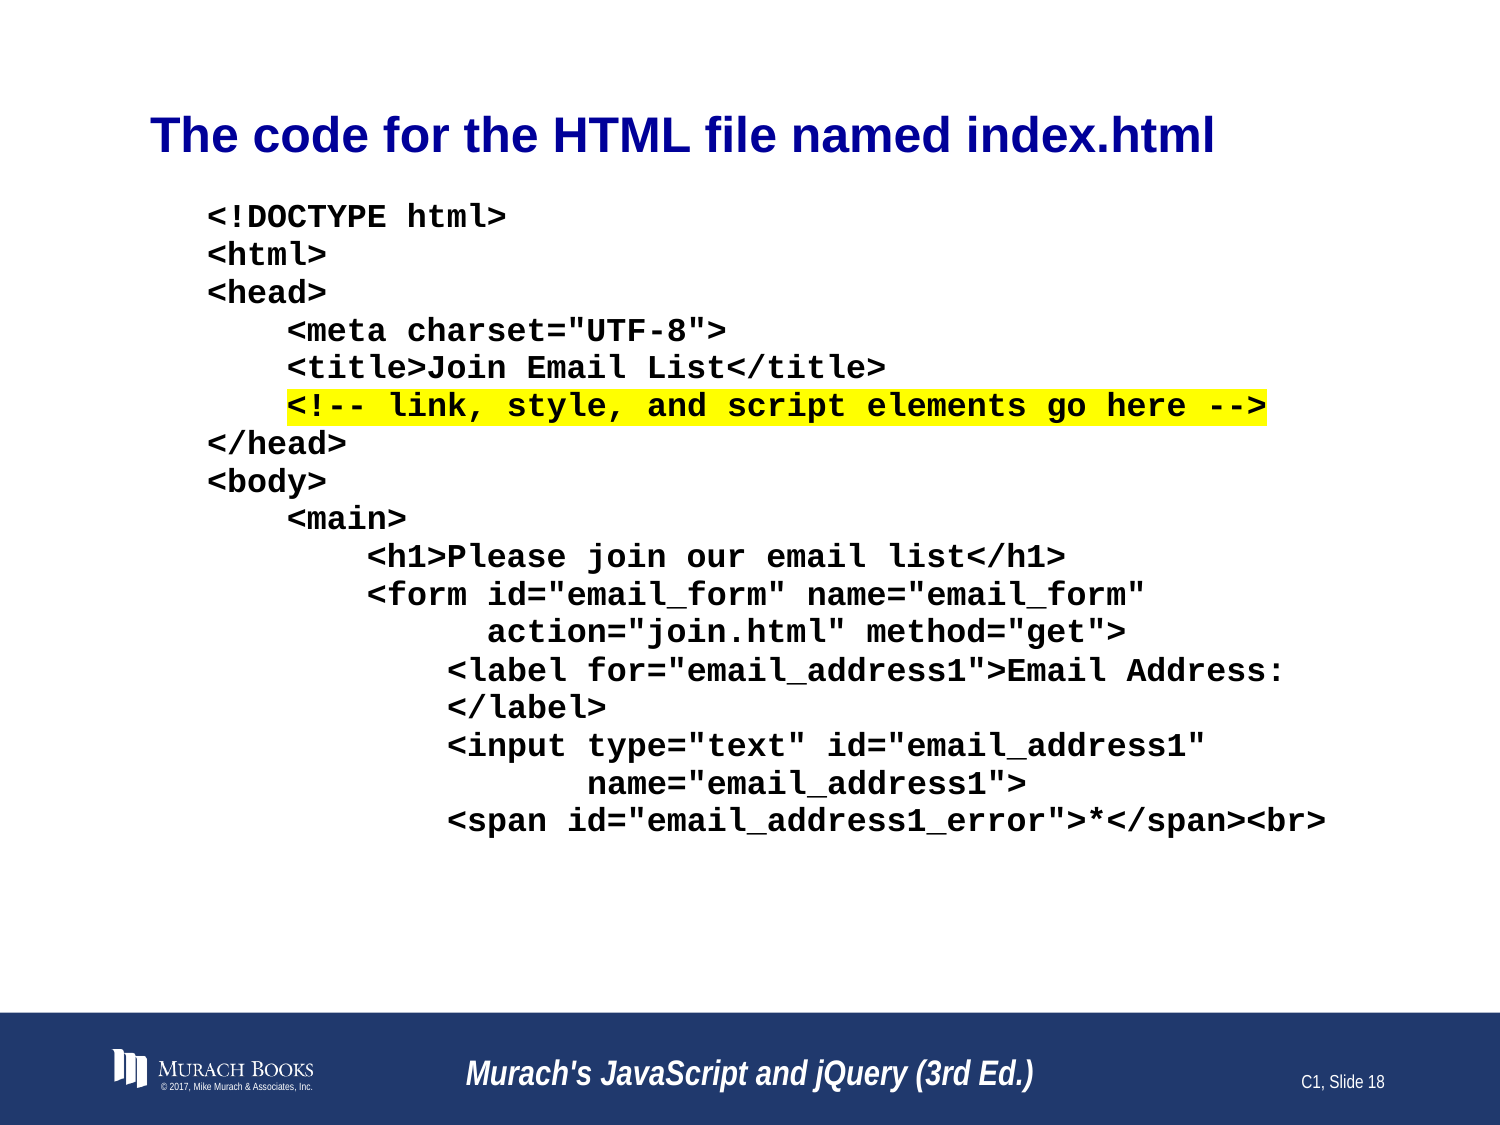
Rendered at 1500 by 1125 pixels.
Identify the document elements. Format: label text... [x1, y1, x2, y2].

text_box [149, 199, 1350, 880]
slide_number Murach's JavaScript and jQuery (3rd Ed.) [463, 1025, 1050, 1100]
slide_number C1, Slide 18 [1087, 1025, 1400, 1100]
title The code for the HTML file named index.html [150, 102, 1350, 164]
footer © 2017, Mike Murach & Associates, Inc. [12, 1025, 463, 1100]
